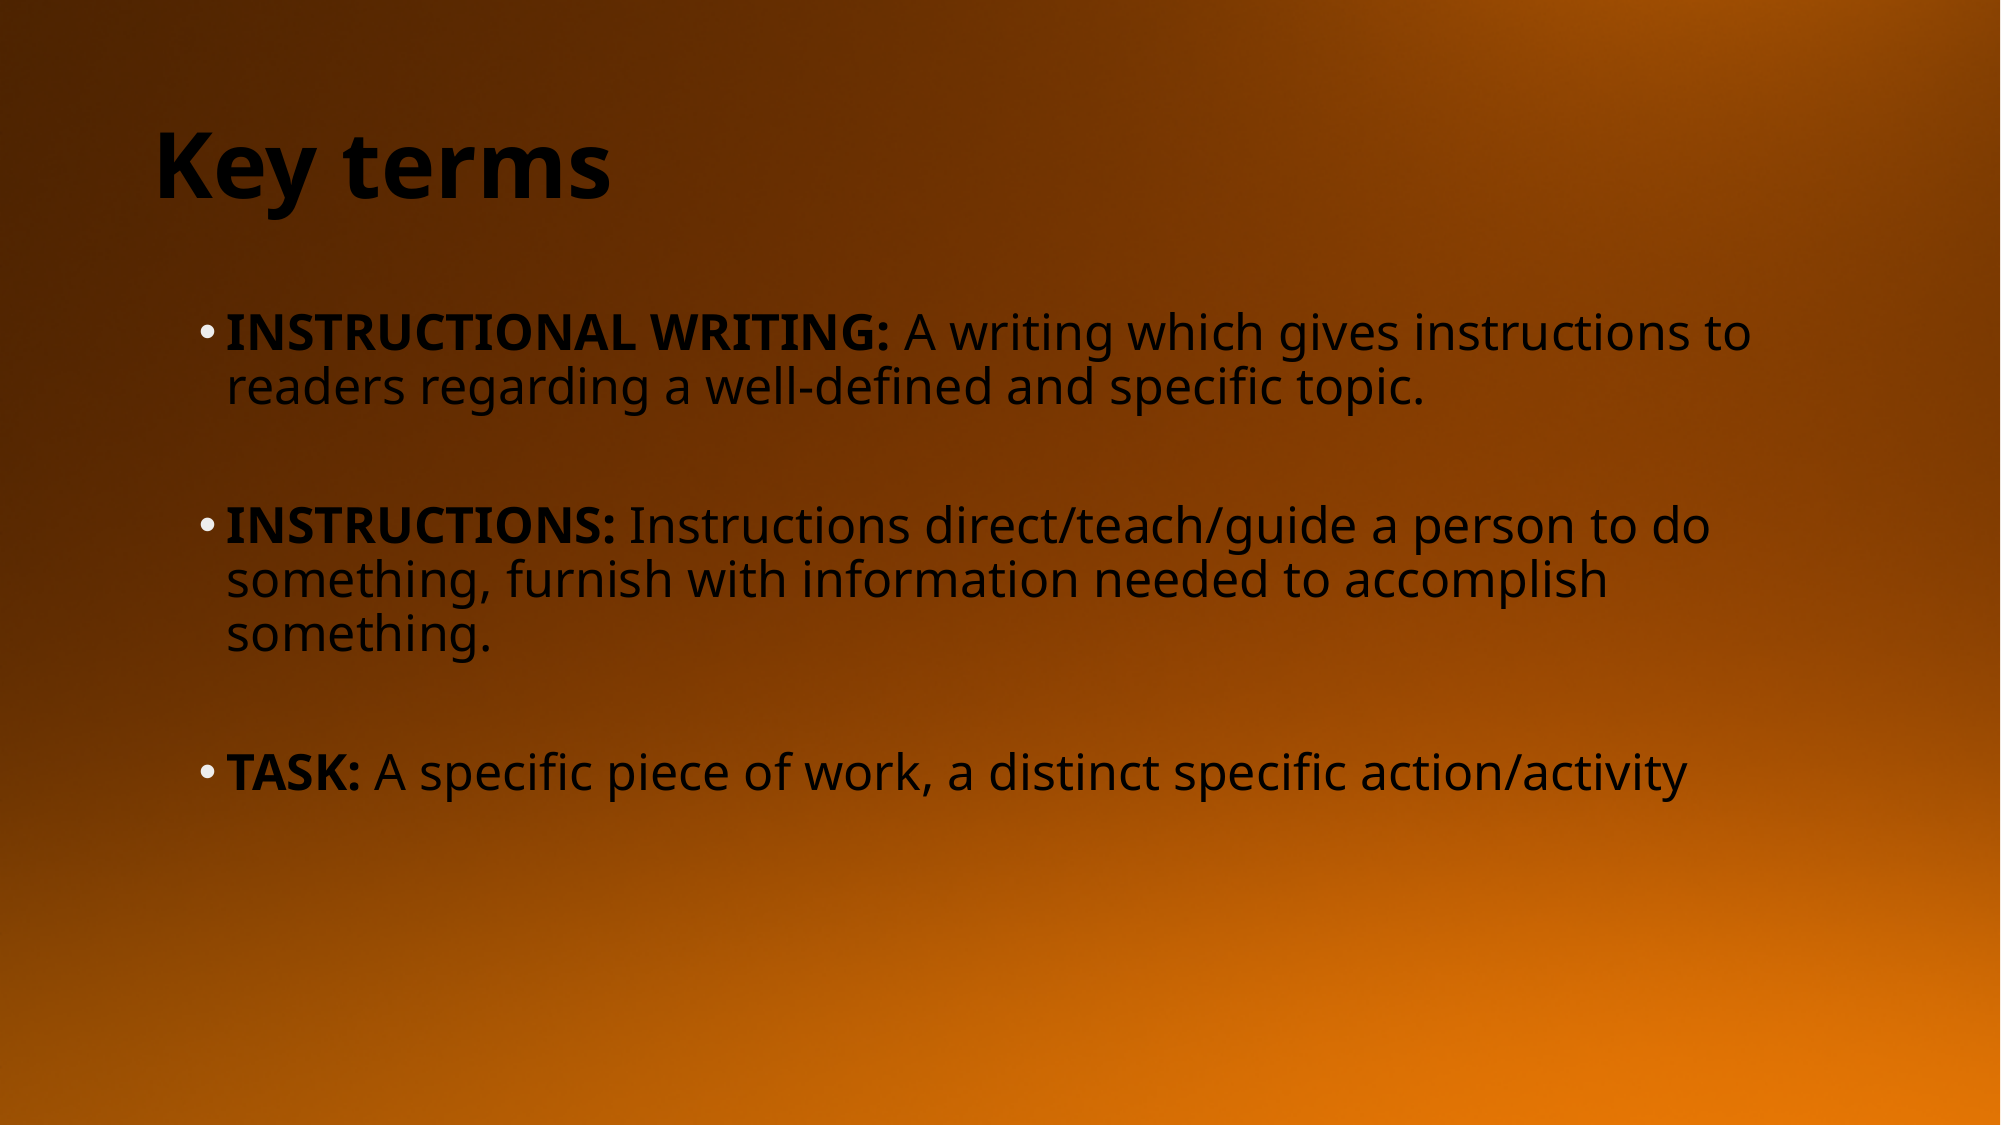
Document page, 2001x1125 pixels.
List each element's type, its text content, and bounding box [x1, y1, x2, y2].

list INSTRUCTIONAL WRITING: A writing which gives instructions to readers regarding a well-defined and specific topic. INSTRUCTIONS: Instructions direct/teach/guide a person to do something, furnish with information needed to accomplish something. TASK: A specific piece of work, a distinct specific action/activity [183, 299, 1863, 1014]
picture [0, 0, 2001, 1125]
title Key terms [137, 59, 1863, 278]
